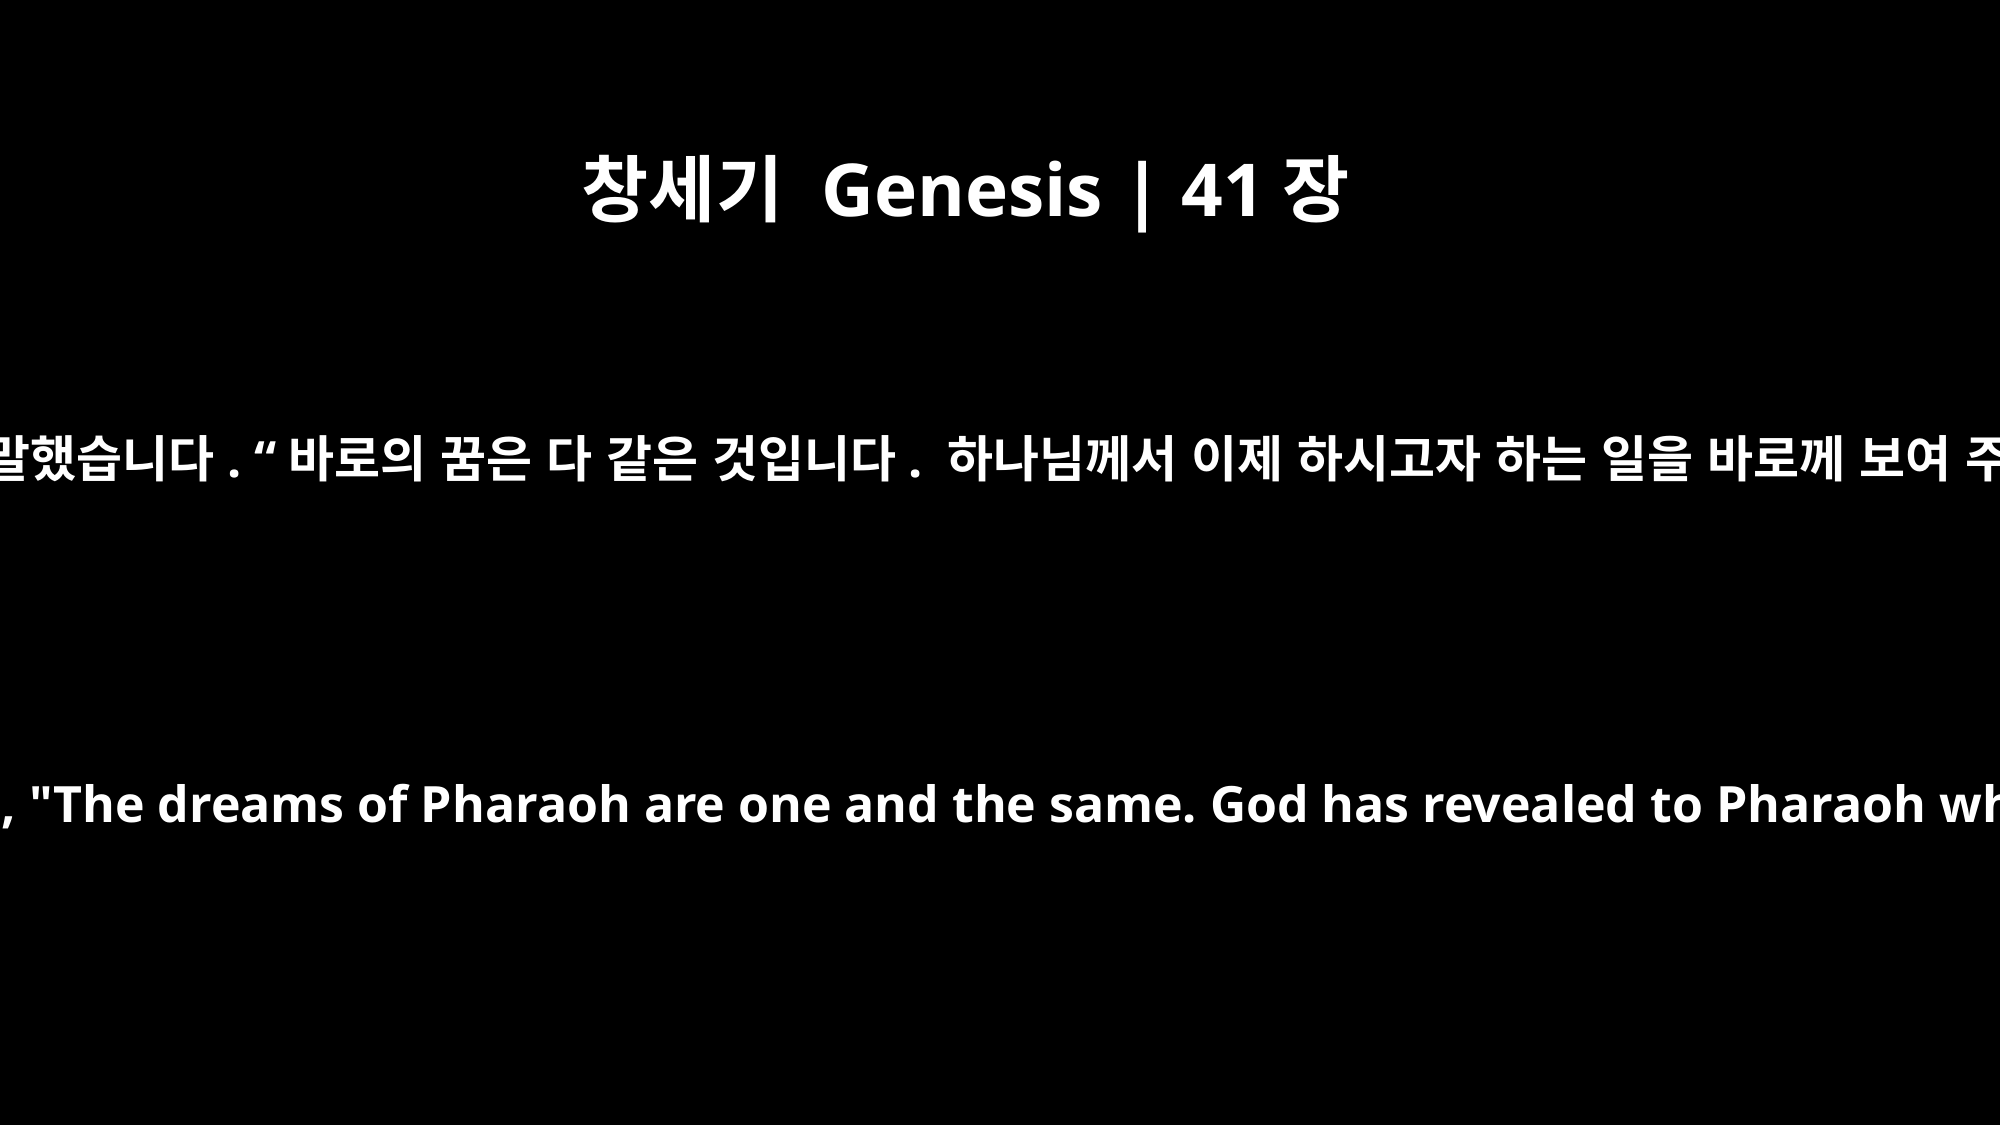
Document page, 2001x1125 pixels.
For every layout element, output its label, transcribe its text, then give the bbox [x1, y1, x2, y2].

text_box Then Joseph said to Pharaoh, "The dreams of Pharaoh are one and the same. God has revealed to Pharaoh what he is about to do. [0, 764, 2000, 840]
text_box 25 요셉이 바로에게 말했습니다. “바로의 꿈은 다 같은 것입니다. 하나님께서 이제 하시고자 하는 일을 바로께 보여 주신 것입니다. [0, 359, 2000, 495]
text_box 창세기 Genesis | 41장 [566, 136, 1365, 239]
